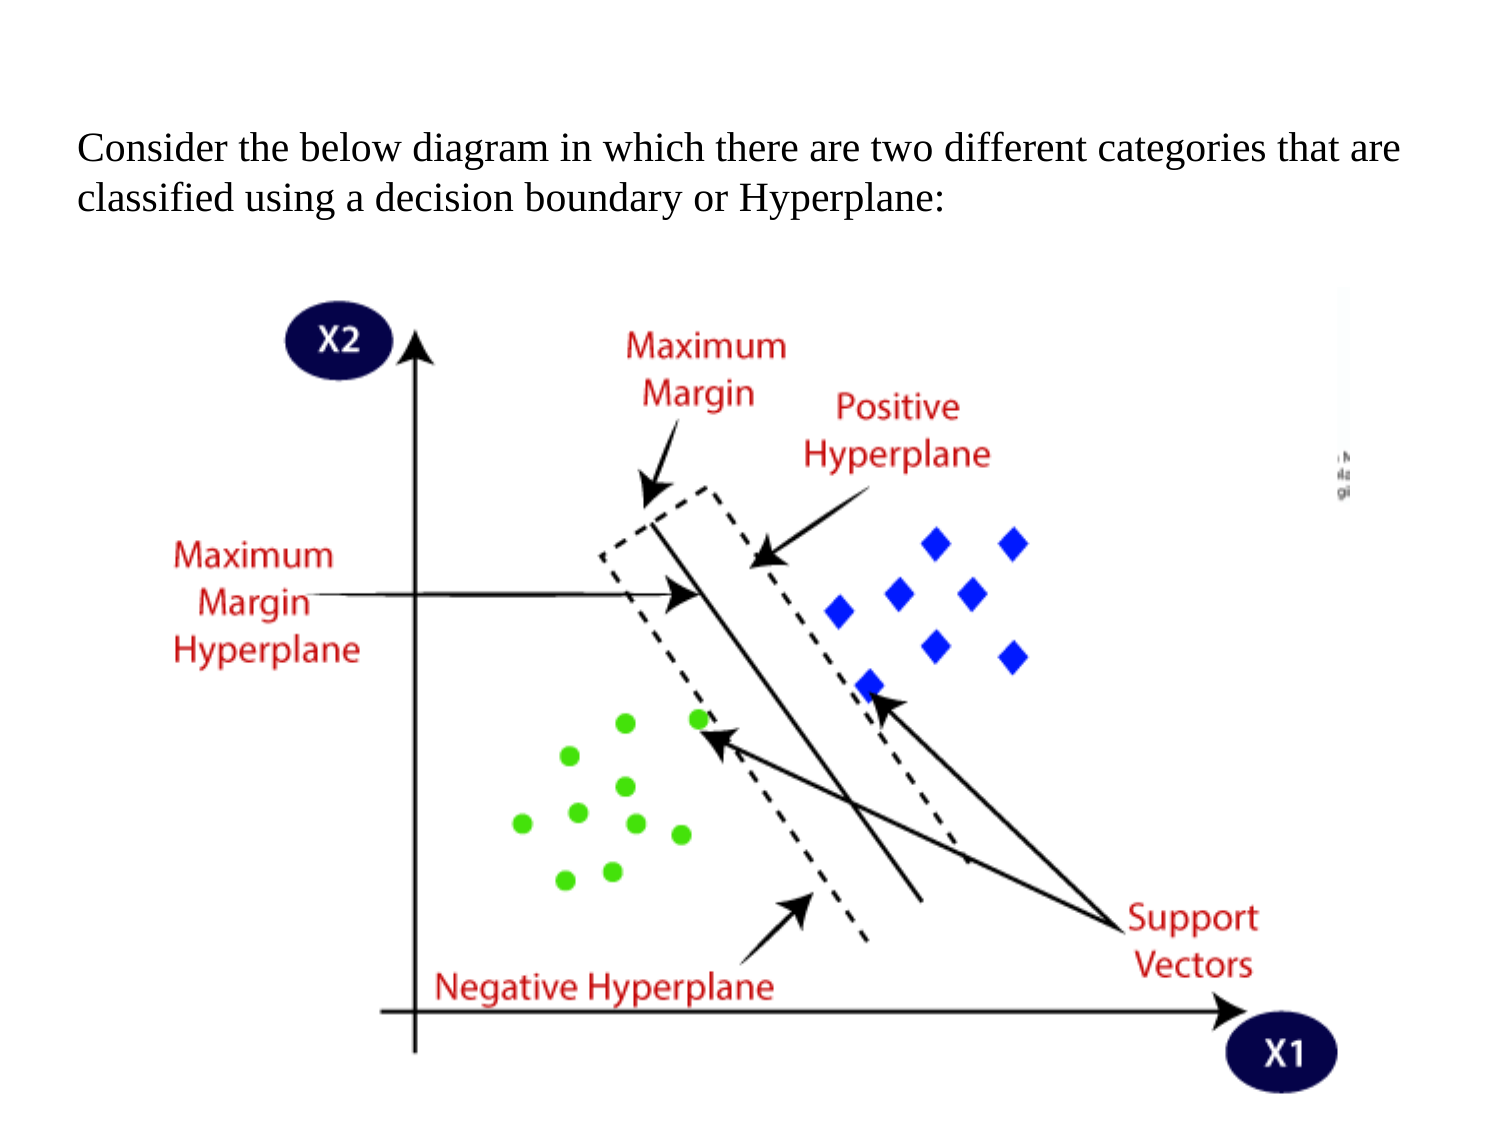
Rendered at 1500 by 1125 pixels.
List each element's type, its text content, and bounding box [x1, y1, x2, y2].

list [149, 287, 1350, 1100]
text_box Consider the below diagram in which there are two different categories that are classified using a decision boundary or Hyperplane: [62, 112, 1500, 228]
